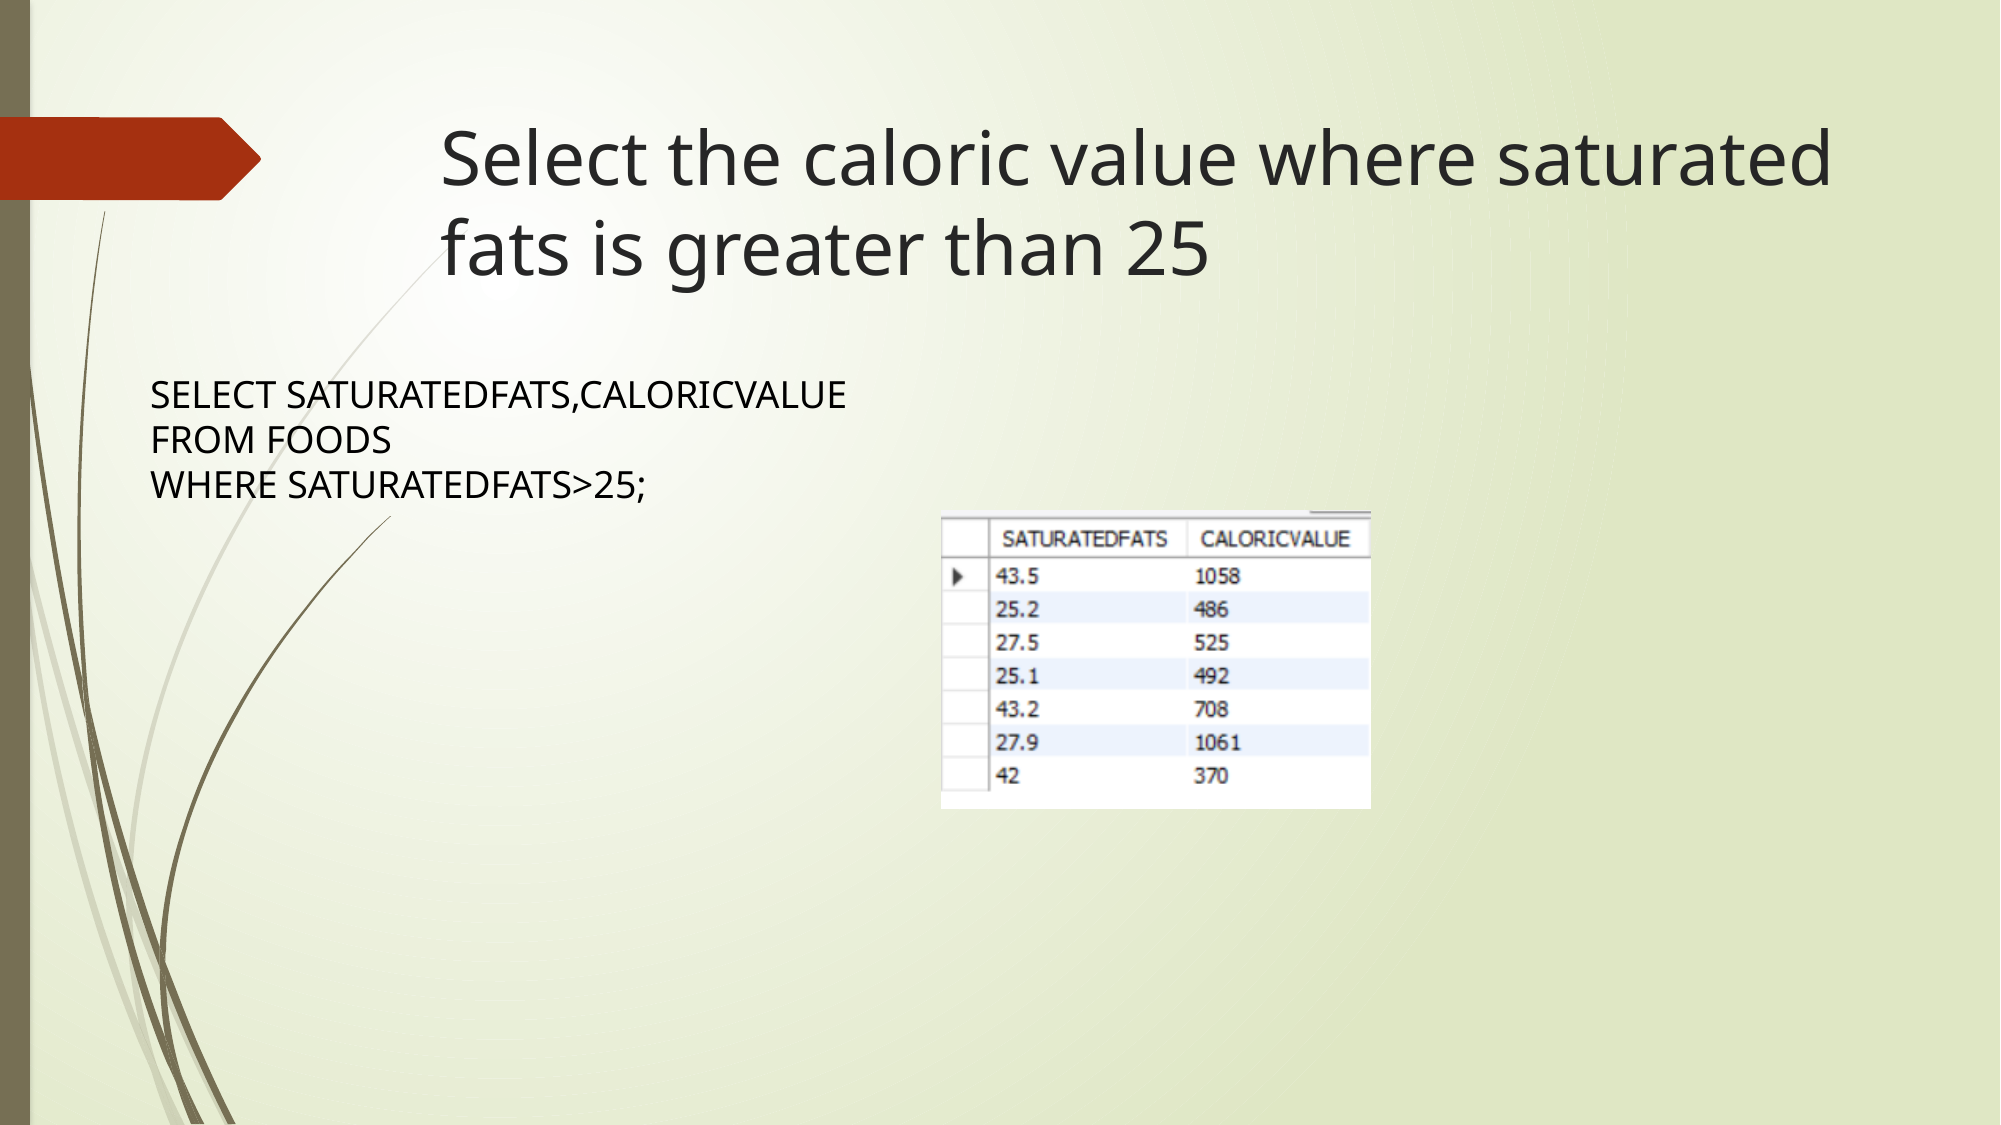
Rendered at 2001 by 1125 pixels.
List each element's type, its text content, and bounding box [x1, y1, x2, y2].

text_box SELECT SATURATEDFATS,CALORICVALUE FROM FOODS WHERE SATURATEDFATS>25; [135, 363, 1022, 514]
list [941, 510, 1371, 810]
title Select the caloric value where saturated fats is greater than 25 [425, 102, 1888, 313]
